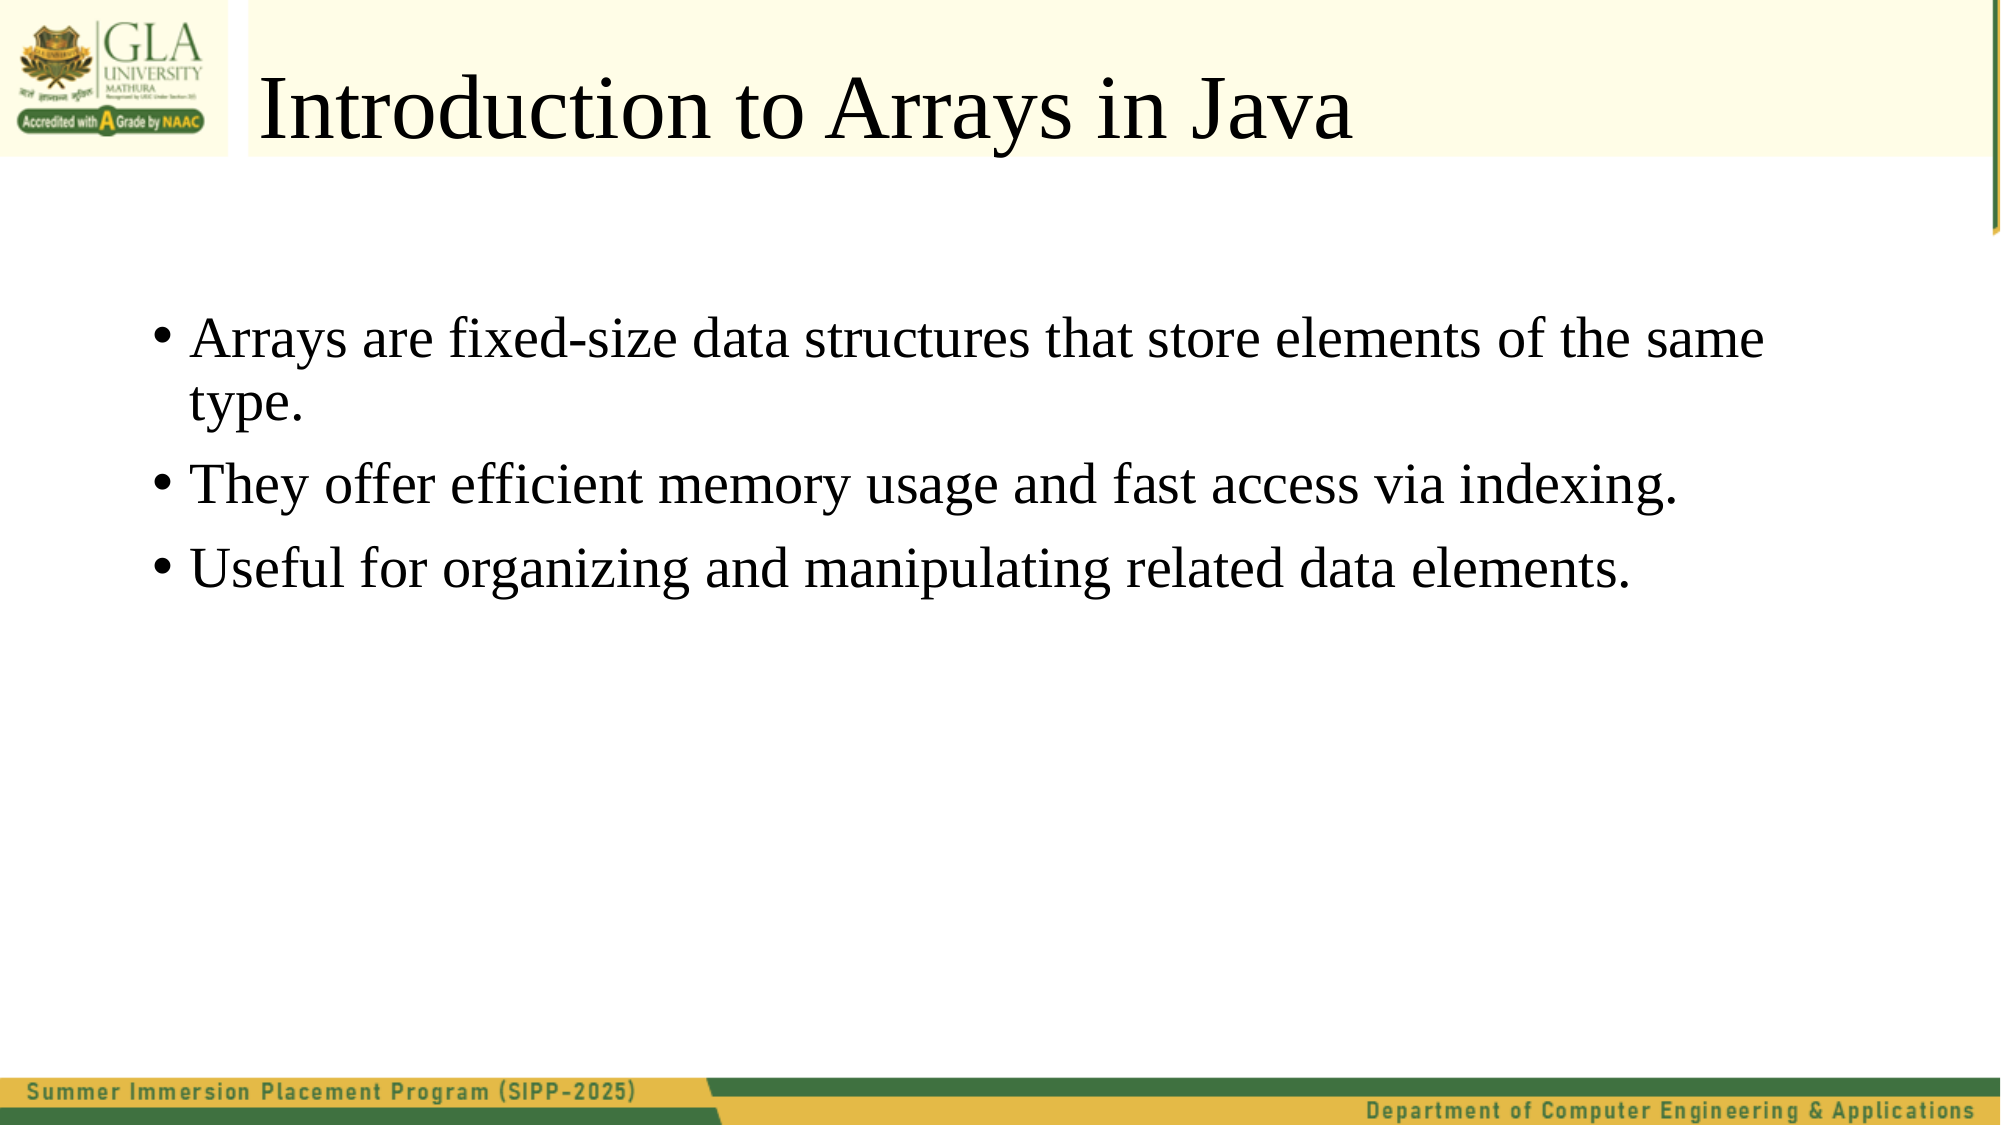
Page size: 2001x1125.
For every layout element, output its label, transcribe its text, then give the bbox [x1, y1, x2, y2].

title Introduction to Arrays in Java [243, 0, 1969, 218]
picture [0, 0, 2001, 1125]
list Arrays are fixed-size data structures that store elements of the same type. They offer efficient memory usage and fast access via indexing. Useful for organizing and manipulating related data elements. [137, 299, 1863, 1014]
